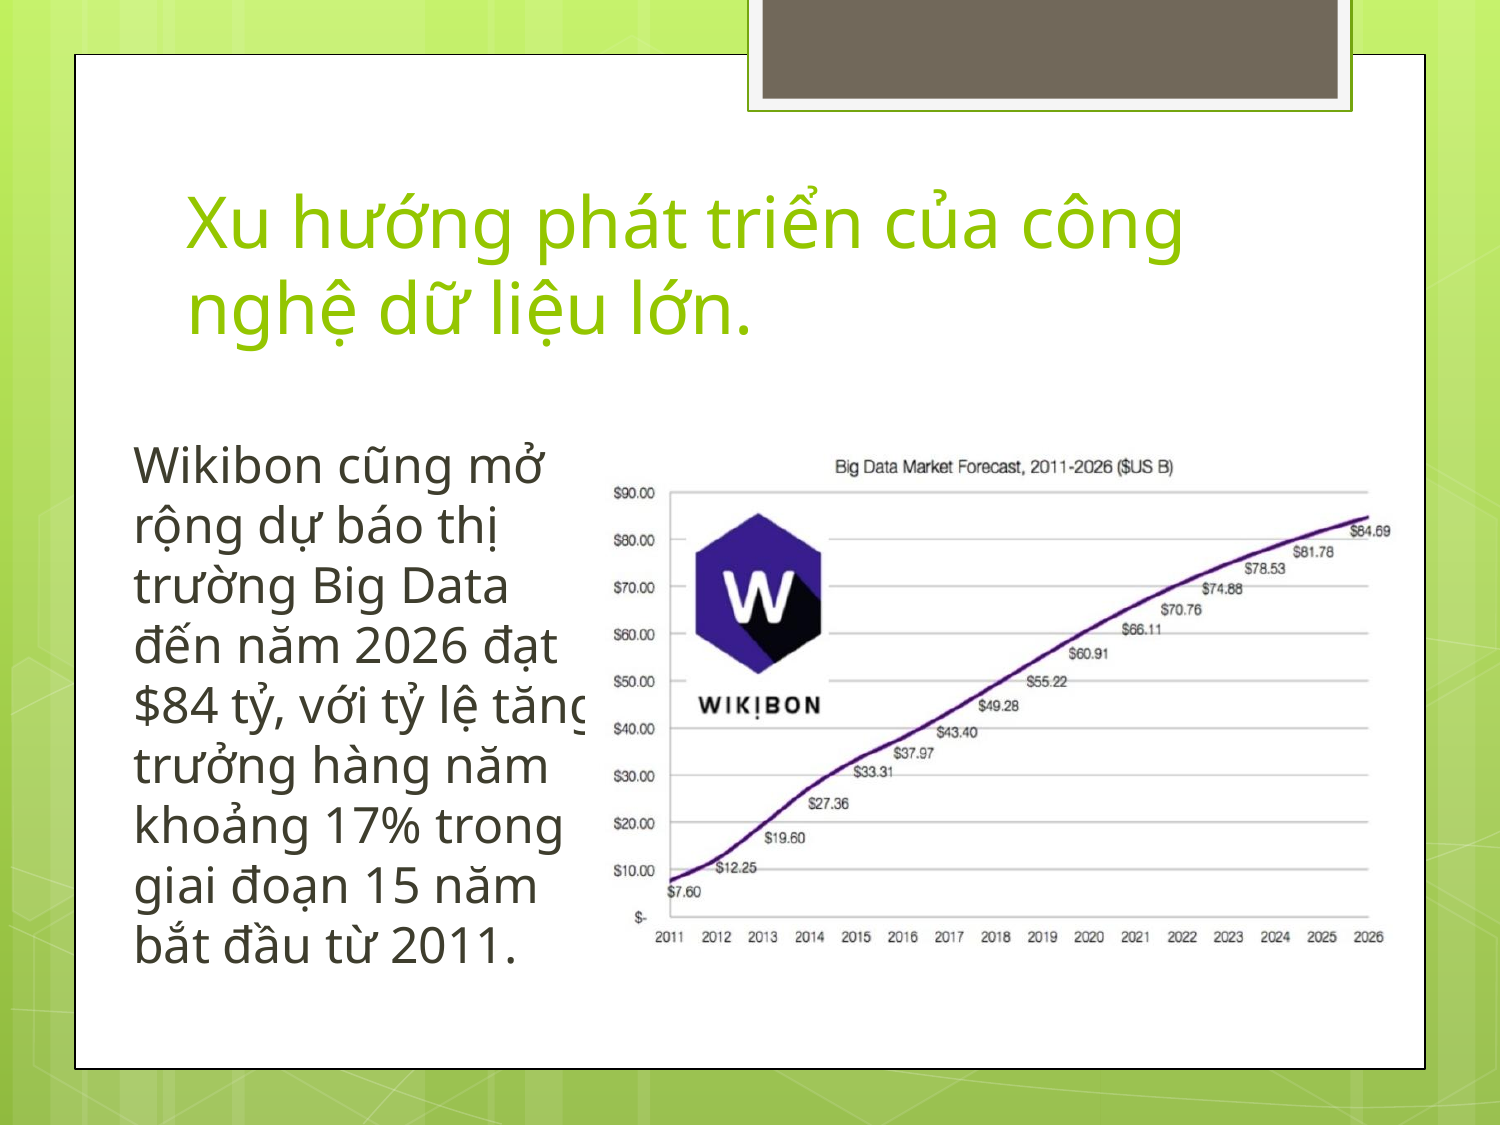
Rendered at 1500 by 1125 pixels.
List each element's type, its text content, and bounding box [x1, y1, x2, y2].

picture [585, 439, 1410, 955]
title Xu hướng phát triển của công nghệ dữ liệu lớn. [171, 168, 1324, 357]
list Wikibon cũng mở rộng dự báo thị trường Big Data đến năm 2026 đạt $84 tỷ, với tỷ lệ tăng trưởng hàng năm khoảng 17% trong giai đoạn 15 năm bắt đầu từ 2011. [118, 356, 622, 1039]
